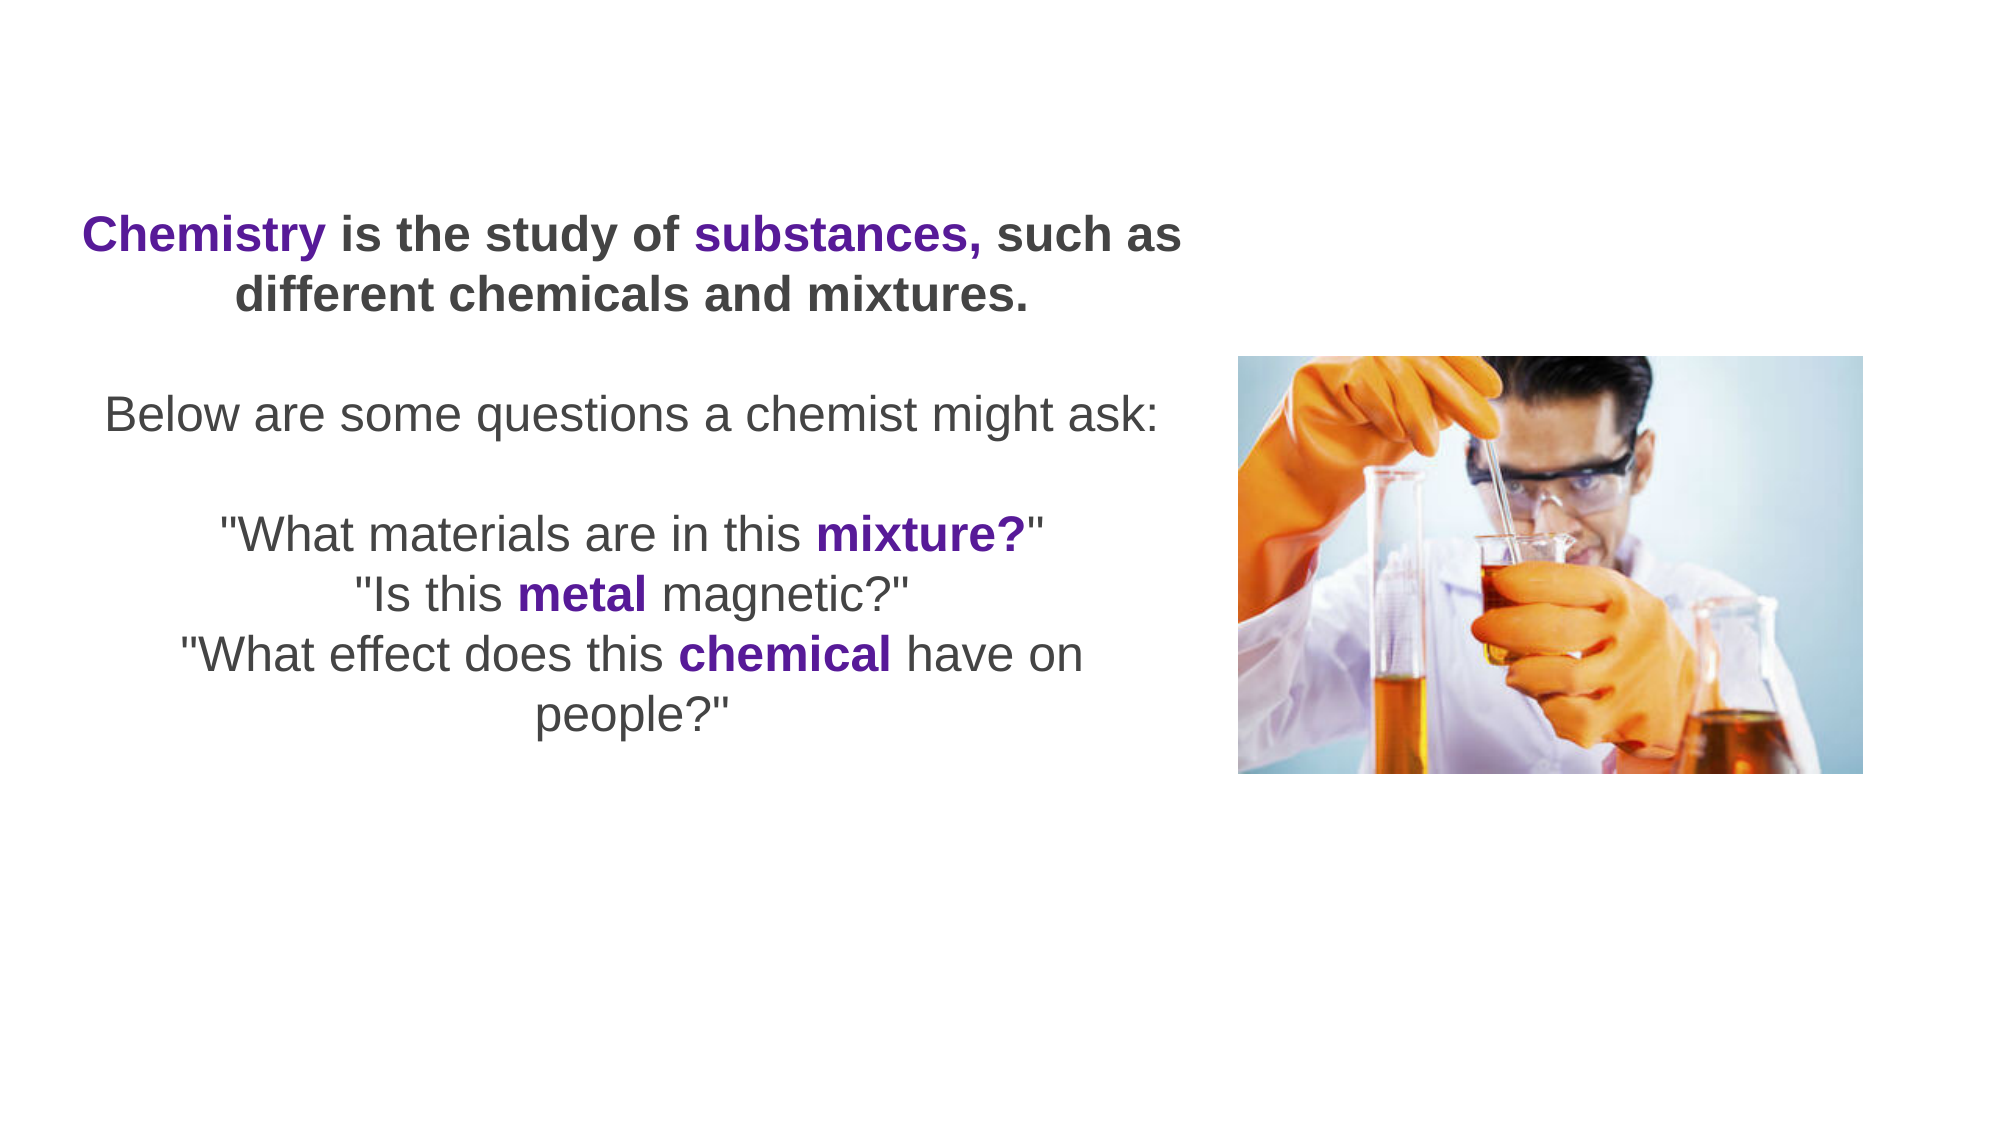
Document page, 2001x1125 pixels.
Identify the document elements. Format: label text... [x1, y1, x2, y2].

picture [1237, 356, 1863, 774]
text_box Chemistry is the study of substances, such as different chemicals and mixtures. Below are some questions a chemist might ask: "What materials are in this mixture?" "Is this metal magnetic?" "What effect does this chemical have on people?" [64, 193, 1200, 749]
